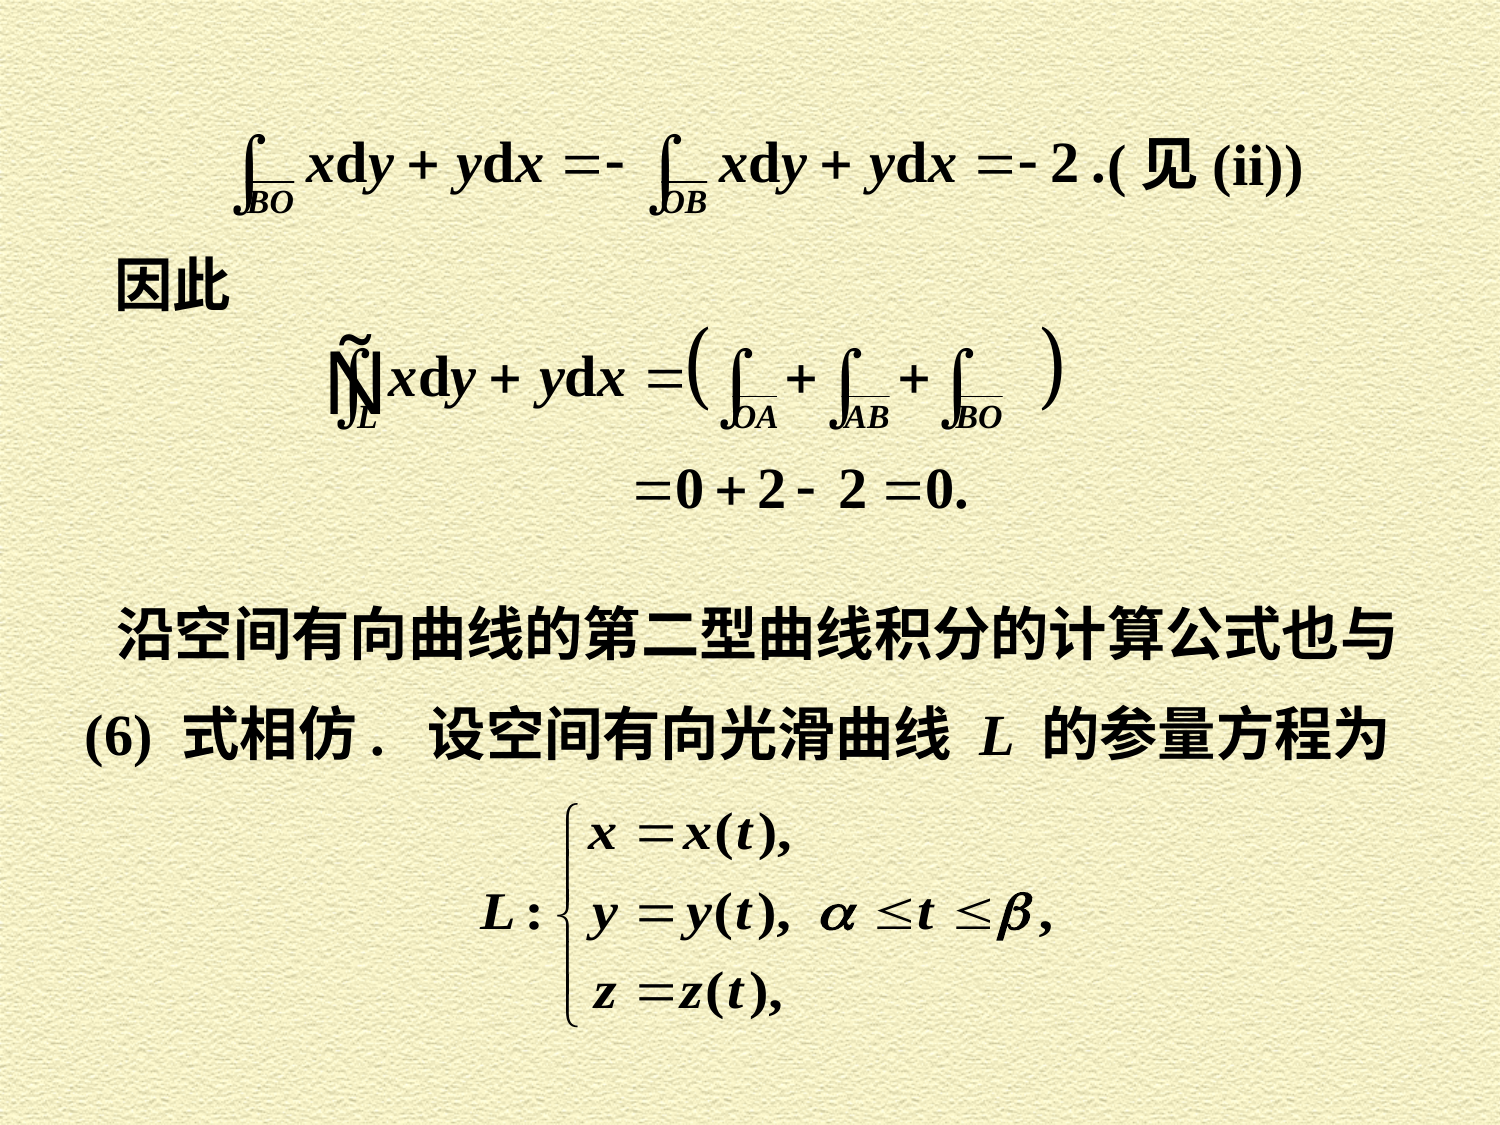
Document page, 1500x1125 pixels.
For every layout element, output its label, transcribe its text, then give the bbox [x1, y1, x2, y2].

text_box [317, 326, 1063, 527]
text_box 沿空间有向曲线的第二型曲线积分的计算公式也与 [102, 589, 1427, 675]
text_box (6) 式相仿. 设空间有向光滑曲线 L 的参量方程为 [70, 689, 1433, 775]
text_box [473, 798, 1057, 1034]
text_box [220, 119, 1306, 220]
picture [0, 0, 1500, 1125]
text_box 因此 [99, 240, 286, 326]
